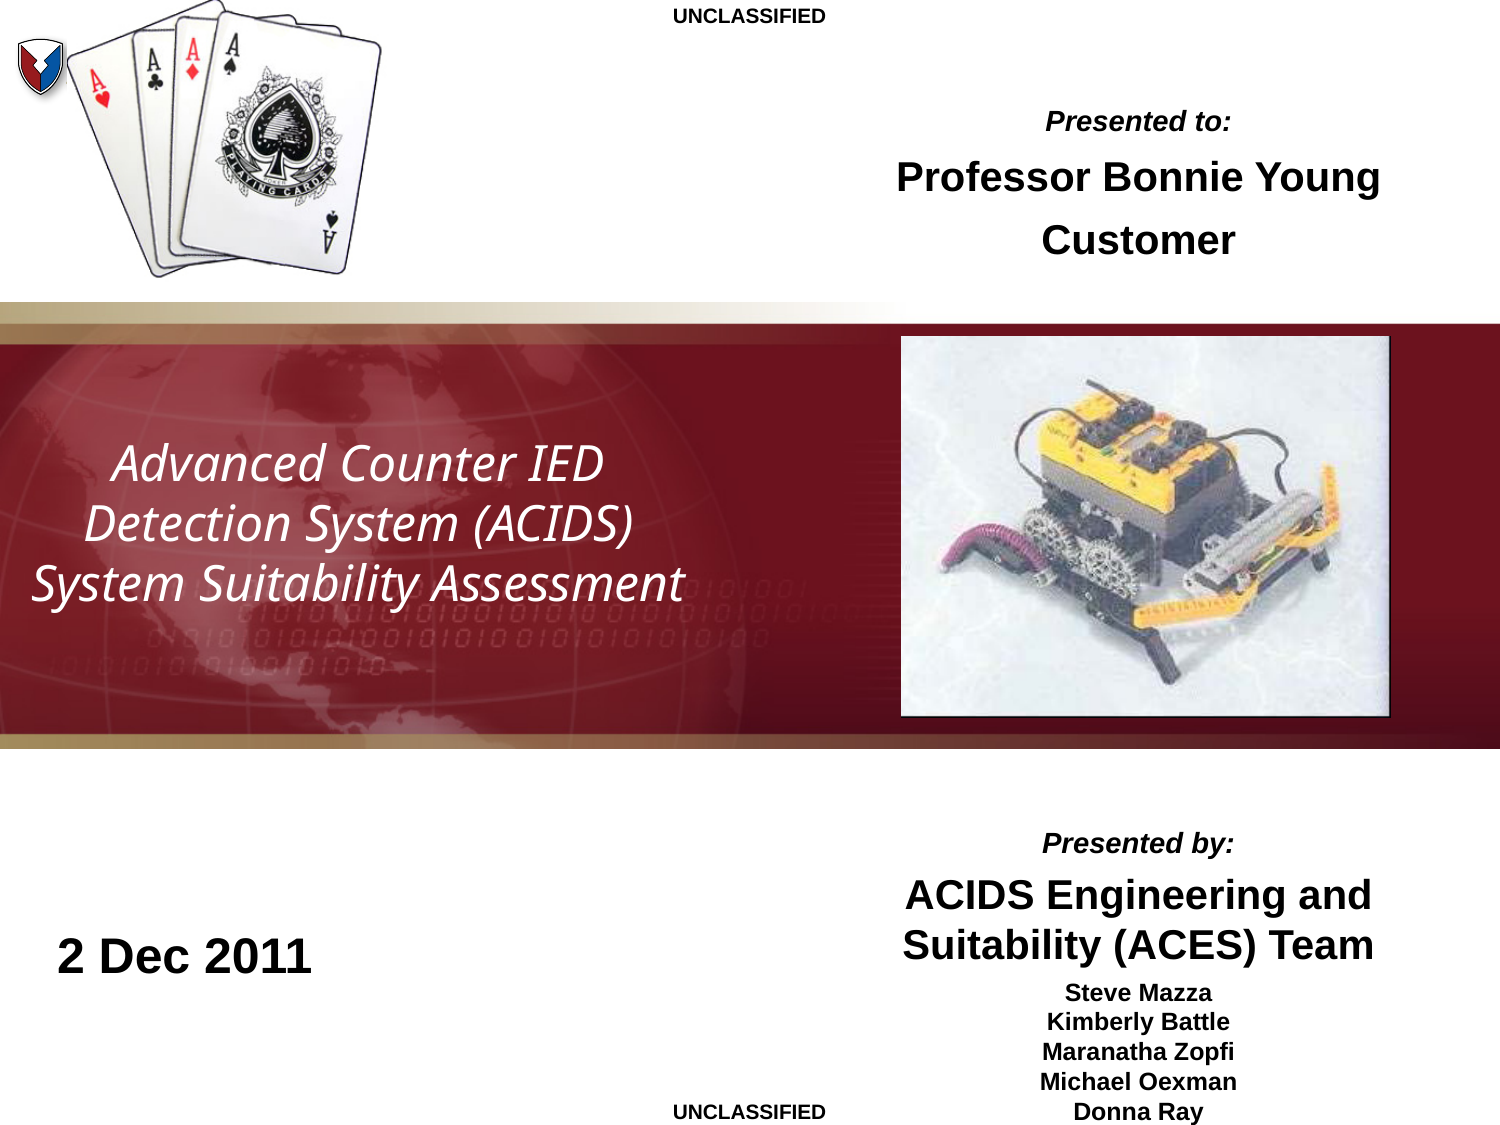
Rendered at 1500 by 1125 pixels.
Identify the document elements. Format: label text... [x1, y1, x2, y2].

picture [66, 0, 388, 283]
text_box UNCLASSIFIED [672, 1098, 794, 1124]
picture [0, 302, 1500, 749]
text_box UNCLASSIFIED [672, 2, 827, 28]
text_box Presented by: ACIDS Engineering and Suitability (ACES) Team Steve Mazza Kimberly Battle Maranatha Zopfi Michael Oexman Donna Ray [794, 817, 1483, 1125]
text_box 2 Dec 2011 [56, 923, 750, 984]
text_box Presented to: Professor Bonnie Young Customer [778, 95, 1499, 270]
